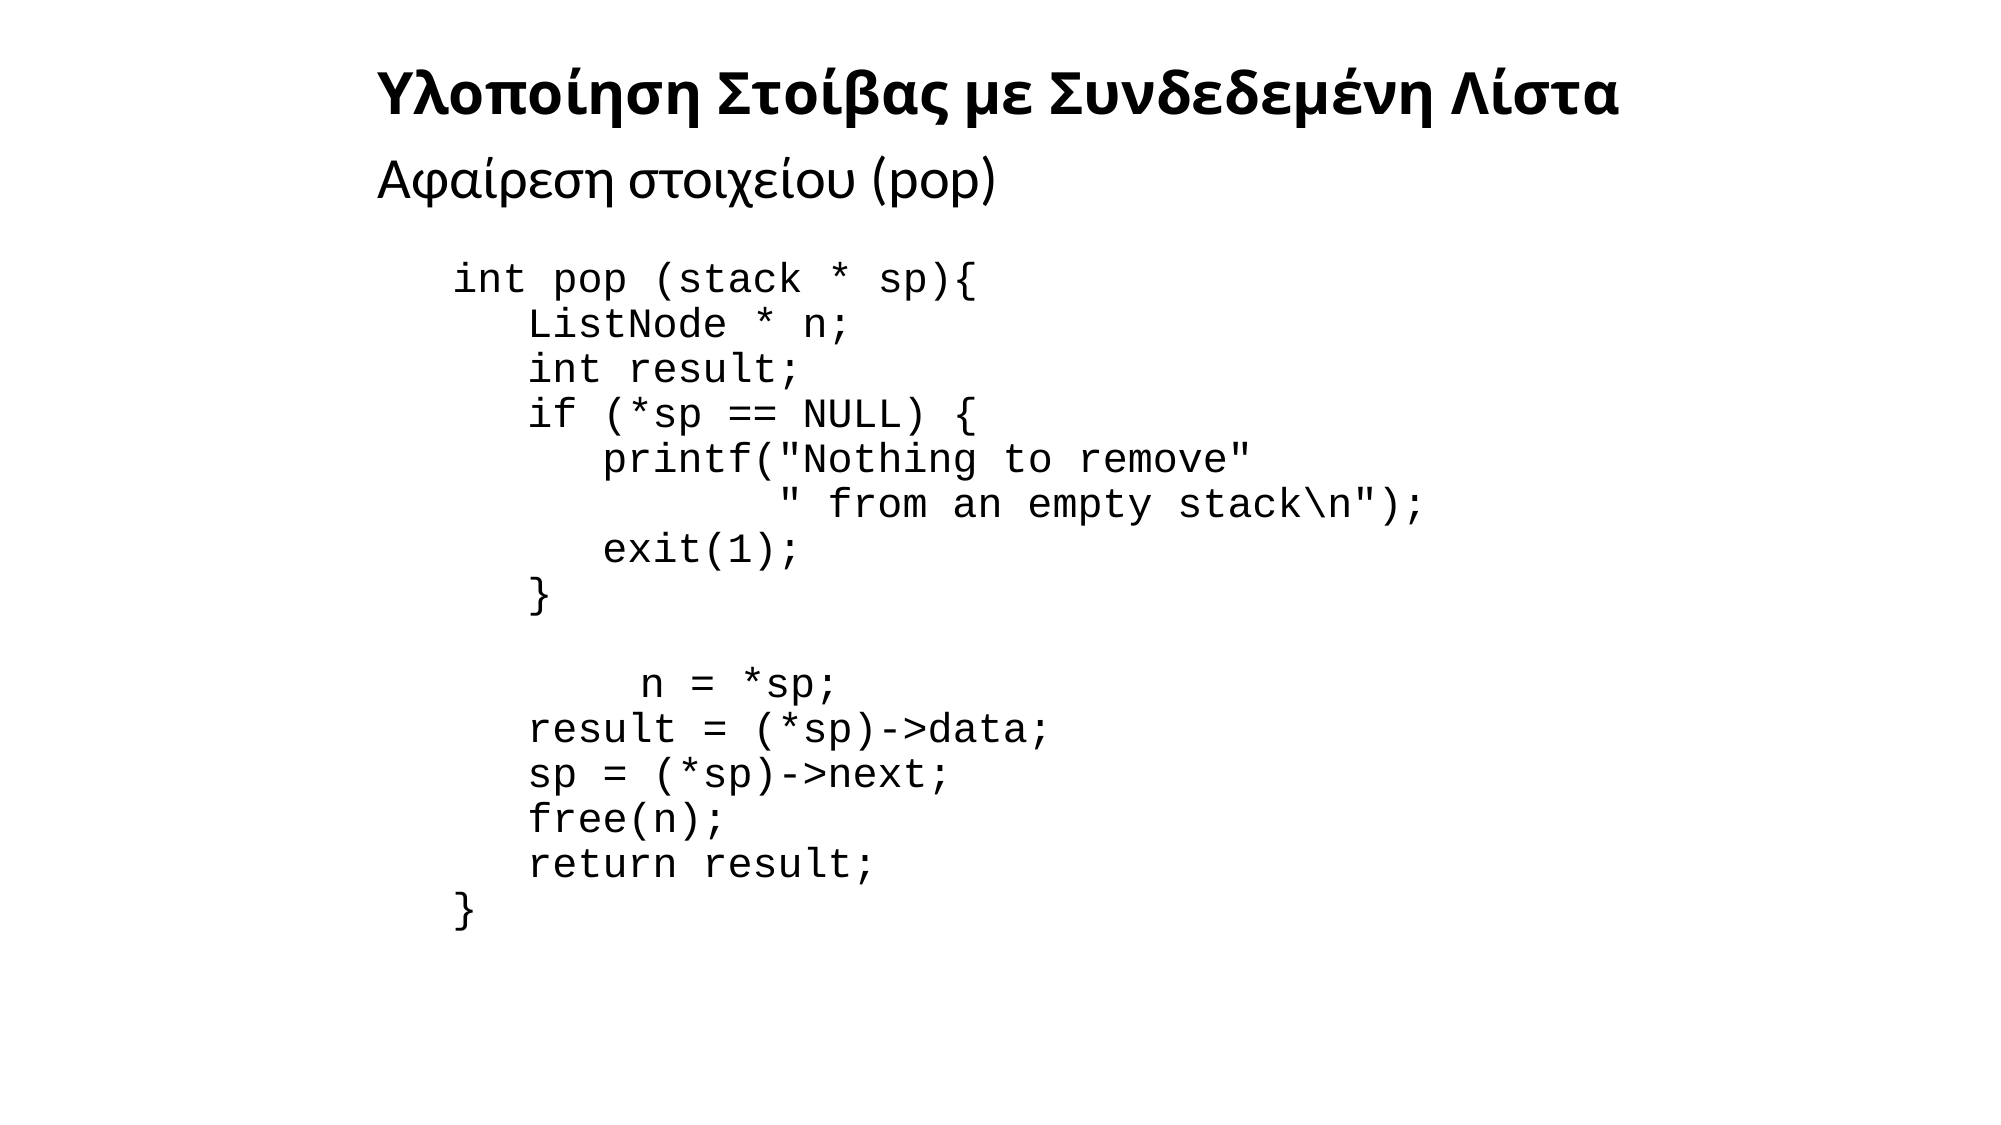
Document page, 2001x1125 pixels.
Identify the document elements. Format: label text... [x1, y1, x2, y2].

title Υλοποίηση Στοίβας με Συνδεδεμένη Λίστα [362, 54, 1638, 138]
list Αφαίρεση στοιχείου (pop) int pop (stack * sp){ ListNode * n; int result; if (*sp == NULL) { printf("Nothing to remove" " from an empty stack\n"); exit(1); } n = *sp; result = (*sp)->data; sp = (*sp)->next; free(n); return result; } [362, 140, 1713, 1039]
